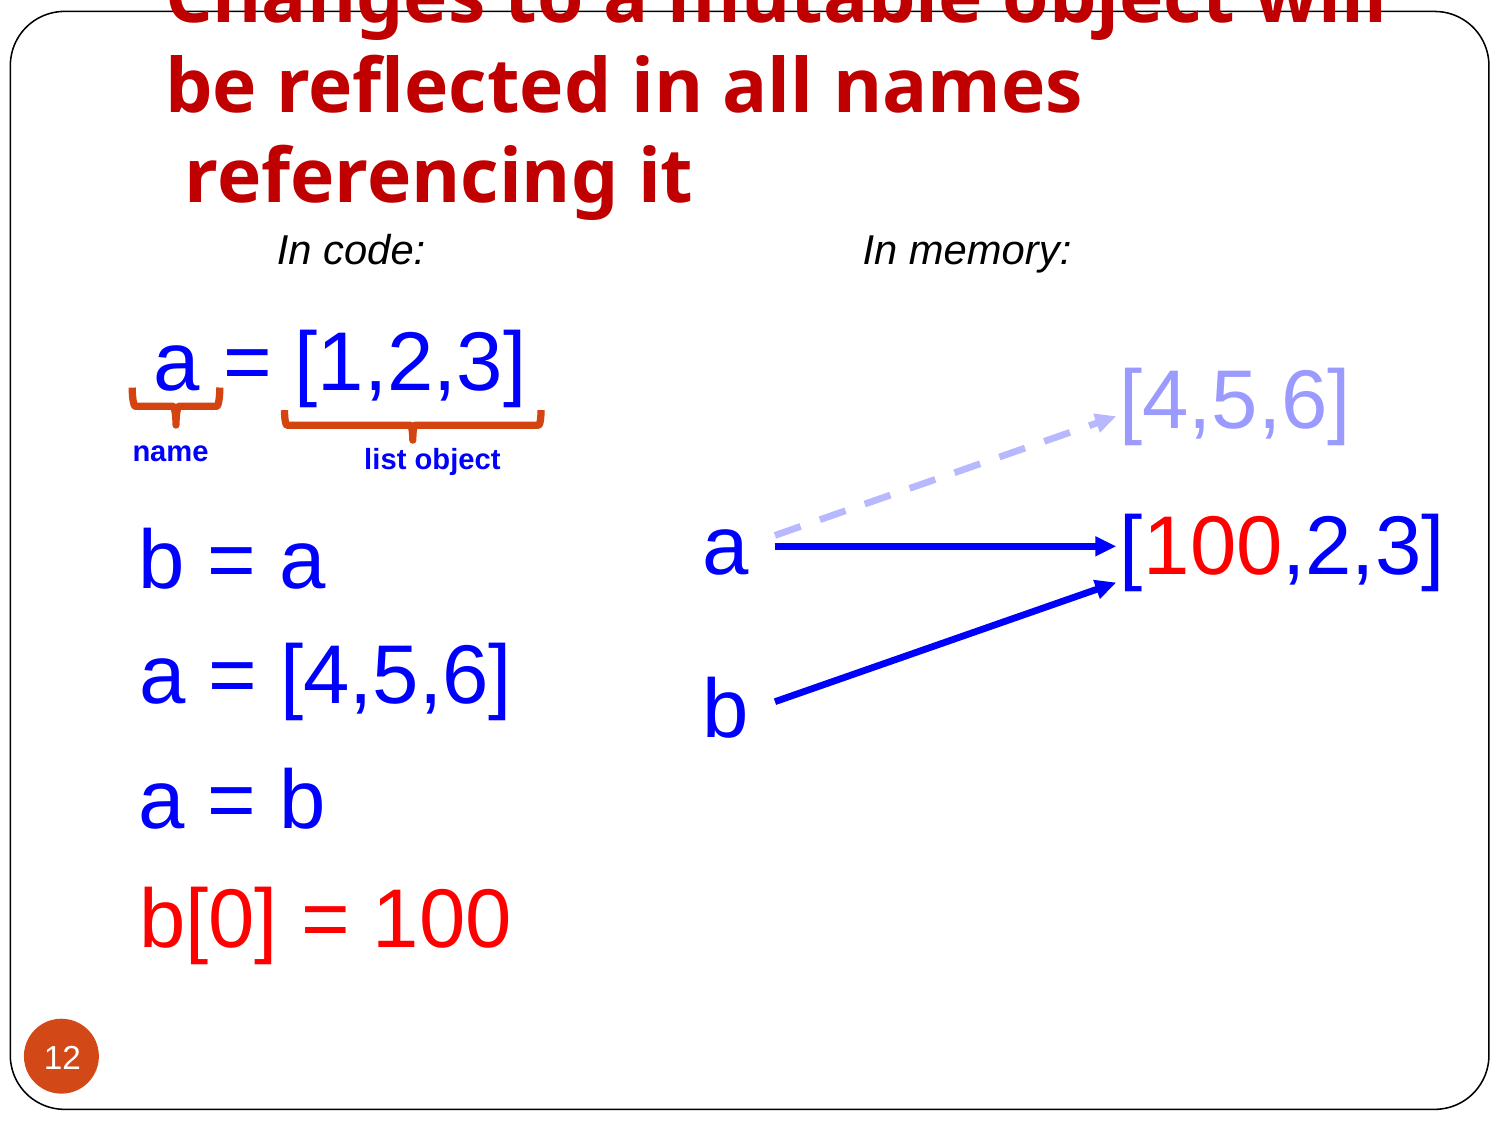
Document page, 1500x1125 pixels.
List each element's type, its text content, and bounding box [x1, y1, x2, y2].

text_box a [100,2,3] [687, 483, 1475, 748]
text_box a = [4,5,6] [124, 612, 528, 728]
text_box [131, 387, 138, 408]
text_box name [117, 424, 224, 475]
text_box [4,5,6] [1104, 337, 1367, 453]
text_box a = b [123, 737, 341, 853]
text_box a = [1,2,3] [138, 299, 542, 415]
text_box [774, 582, 1116, 702]
text_box b[0] = 100 [124, 856, 527, 972]
text_box b [688, 646, 764, 762]
text_box list object [349, 432, 516, 483]
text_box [774, 416, 1116, 536]
title Changes to a mutable object will be reflected in all names referencing it [149, 44, 1476, 233]
text_box In memory: [847, 233, 1087, 281]
text_box [283, 415, 542, 432]
text_box In code: [262, 233, 441, 281]
text_box b = a [123, 497, 341, 613]
